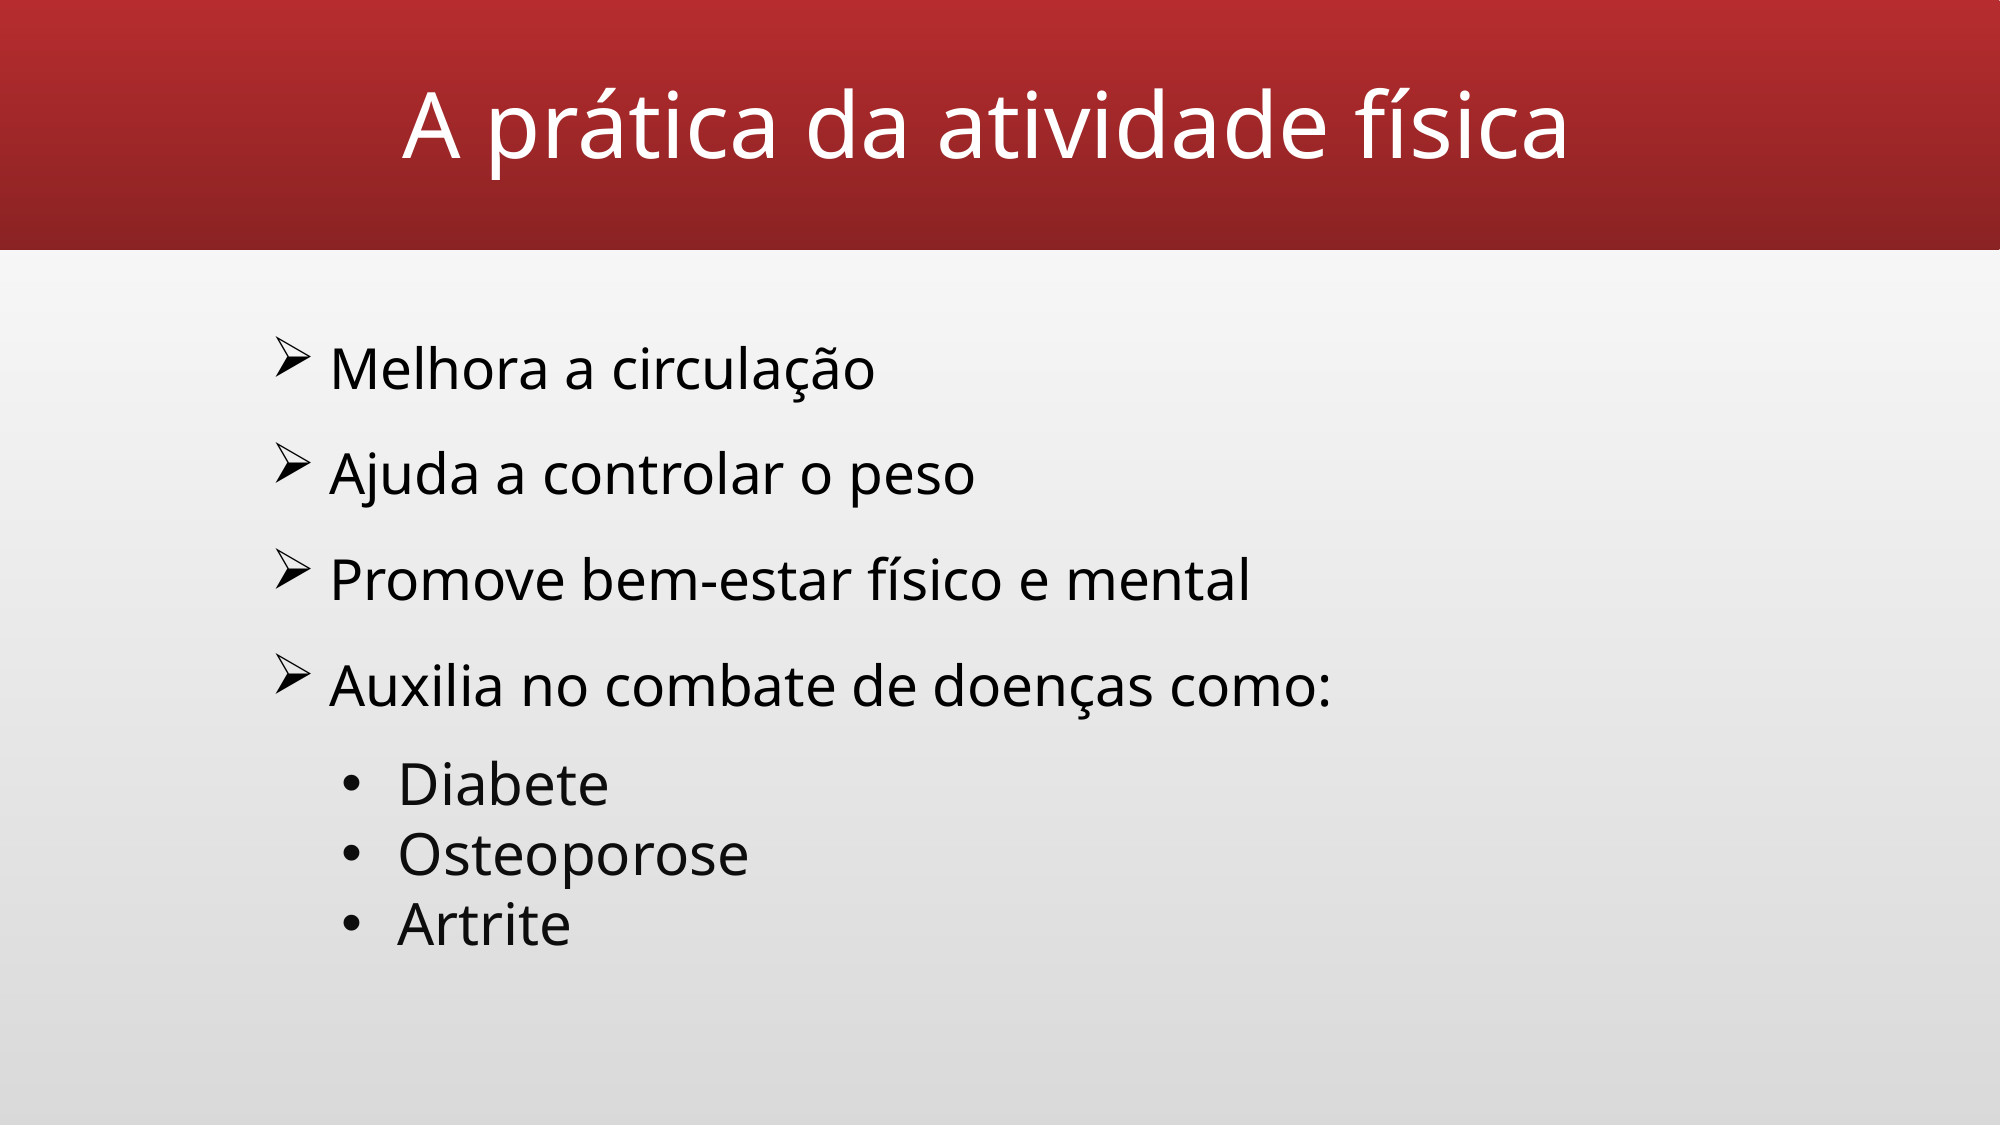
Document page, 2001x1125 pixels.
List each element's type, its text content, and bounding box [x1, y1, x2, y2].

list Melhora a circulação Ajuda a controlar o peso Promove bem-estar físico e mental Auxilia no combate de doenças como: [255, 326, 1650, 835]
text_box Diabete Osteoporose Artrite [326, 739, 1544, 965]
title A prática da atividade física [174, 16, 1825, 234]
